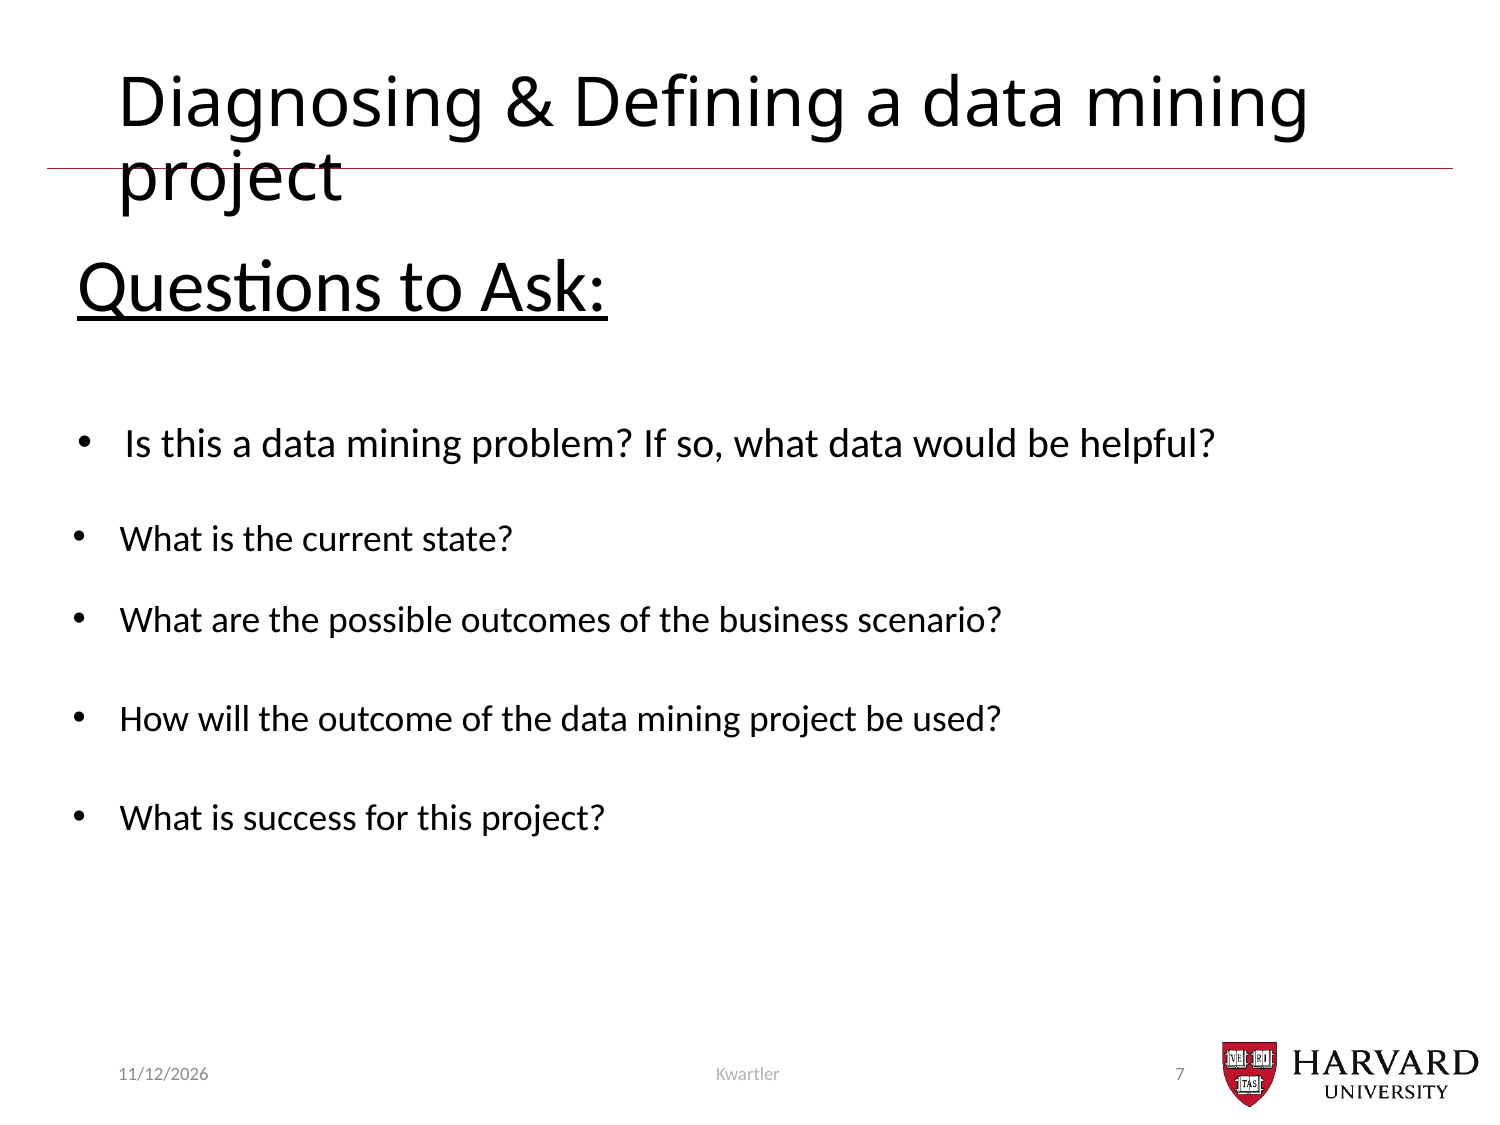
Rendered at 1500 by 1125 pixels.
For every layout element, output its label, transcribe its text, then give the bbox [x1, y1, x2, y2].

picture [1200, 1024, 1500, 1125]
footer Kwartler [496, 1042, 1004, 1103]
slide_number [103, 1042, 441, 1103]
text_box Questions to Ask: Is this a data mining problem? If so, what data would be helpful? [62, 228, 1233, 506]
title Diagnosing & Defining a data mining project [103, 59, 1397, 157]
text_box What is success for this project? [57, 785, 1238, 845]
text_box What is the current state? [57, 506, 1238, 566]
text_box What are the possible outcomes of the business scenario? [57, 587, 1238, 647]
text_box How will the outcome of the data mining project be used? [57, 686, 1238, 746]
slide_number 7 [1059, 1042, 1200, 1103]
